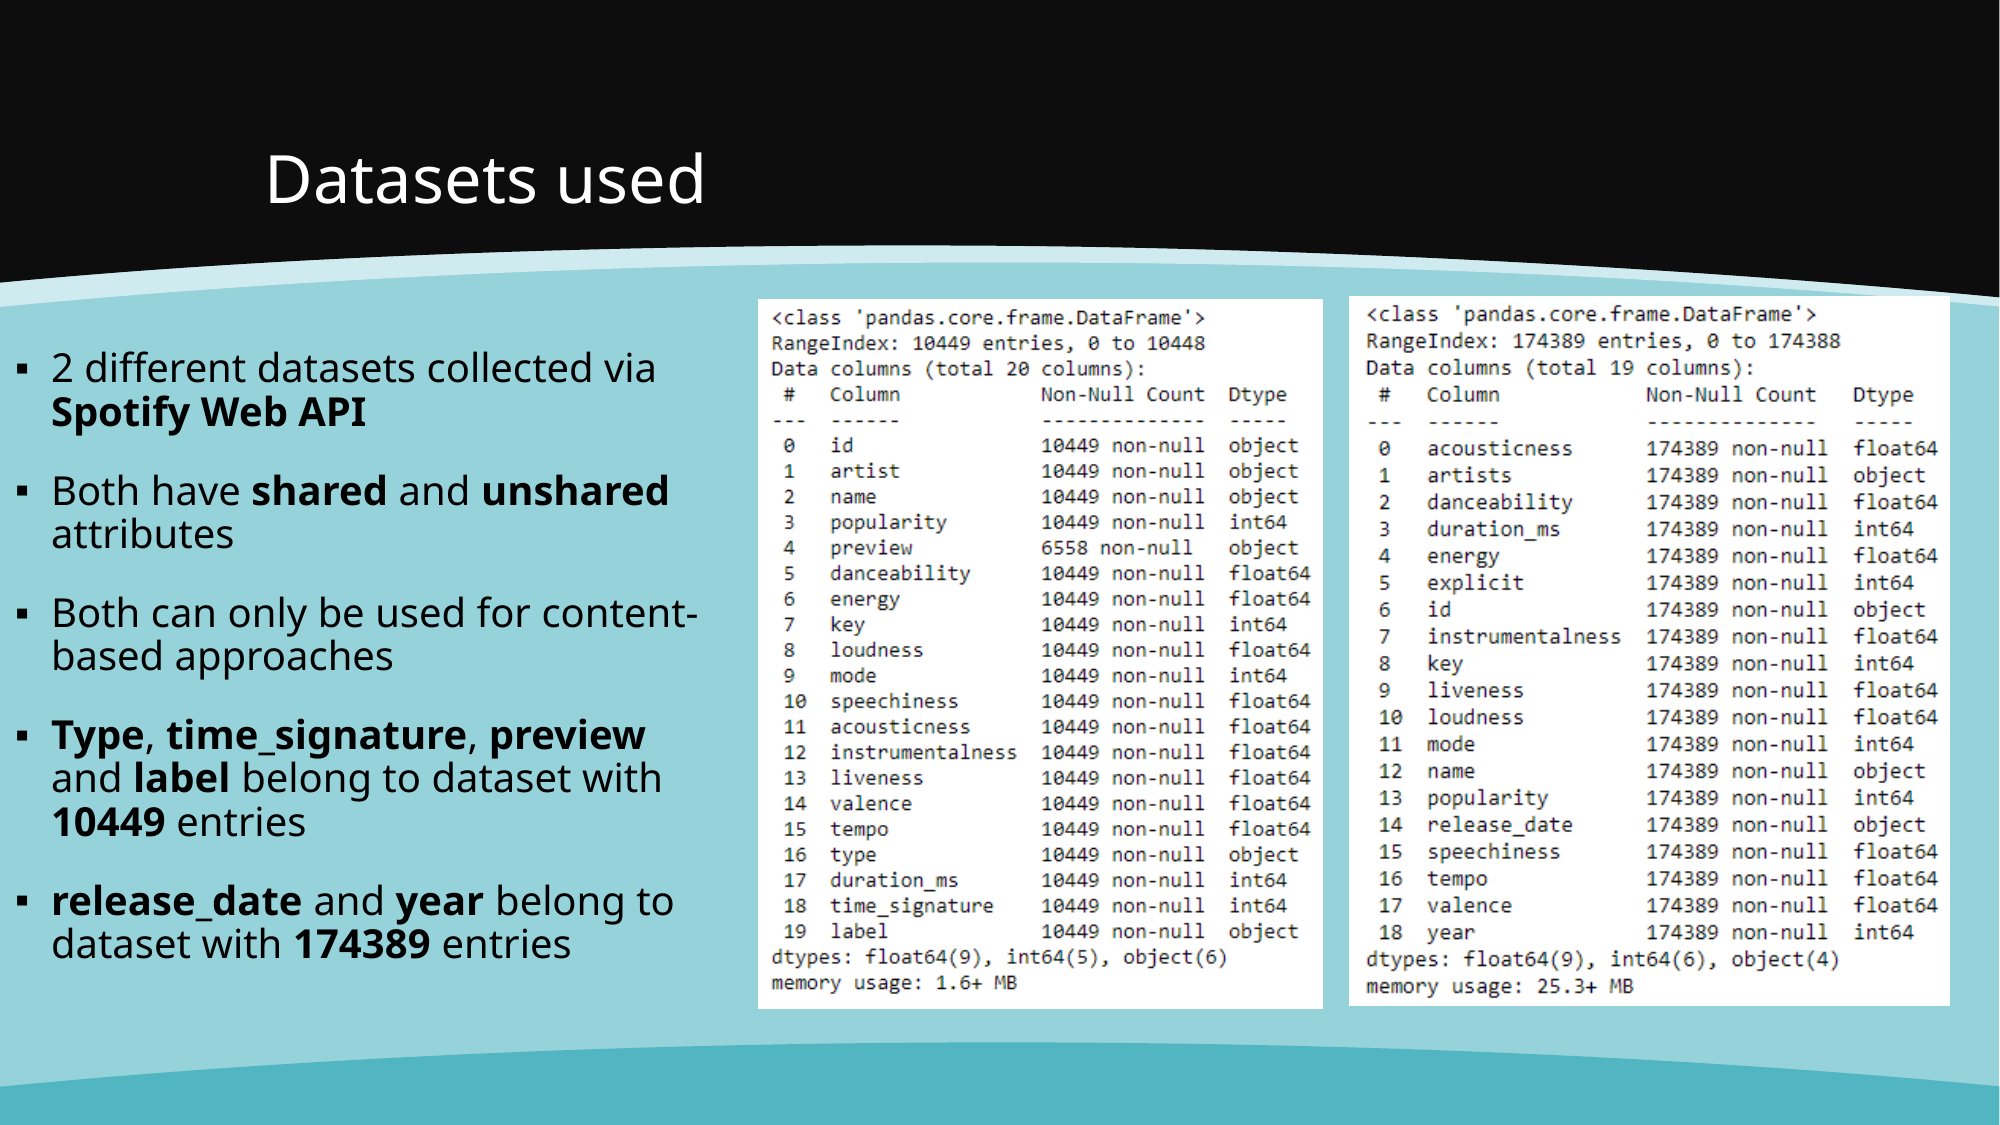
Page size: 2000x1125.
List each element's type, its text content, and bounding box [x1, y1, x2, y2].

title Datasets used [249, 45, 1750, 225]
list 2 different datasets collected via Spotify Web API Both have shared and unshared attributes Both can only be used for content-based approaches Type, time_signature, preview and label belong to dataset with 10449 entries release_date and year belong to dataset with 174389 entries [0, 256, 725, 975]
picture [1349, 296, 1950, 1006]
picture [757, 299, 1323, 1009]
